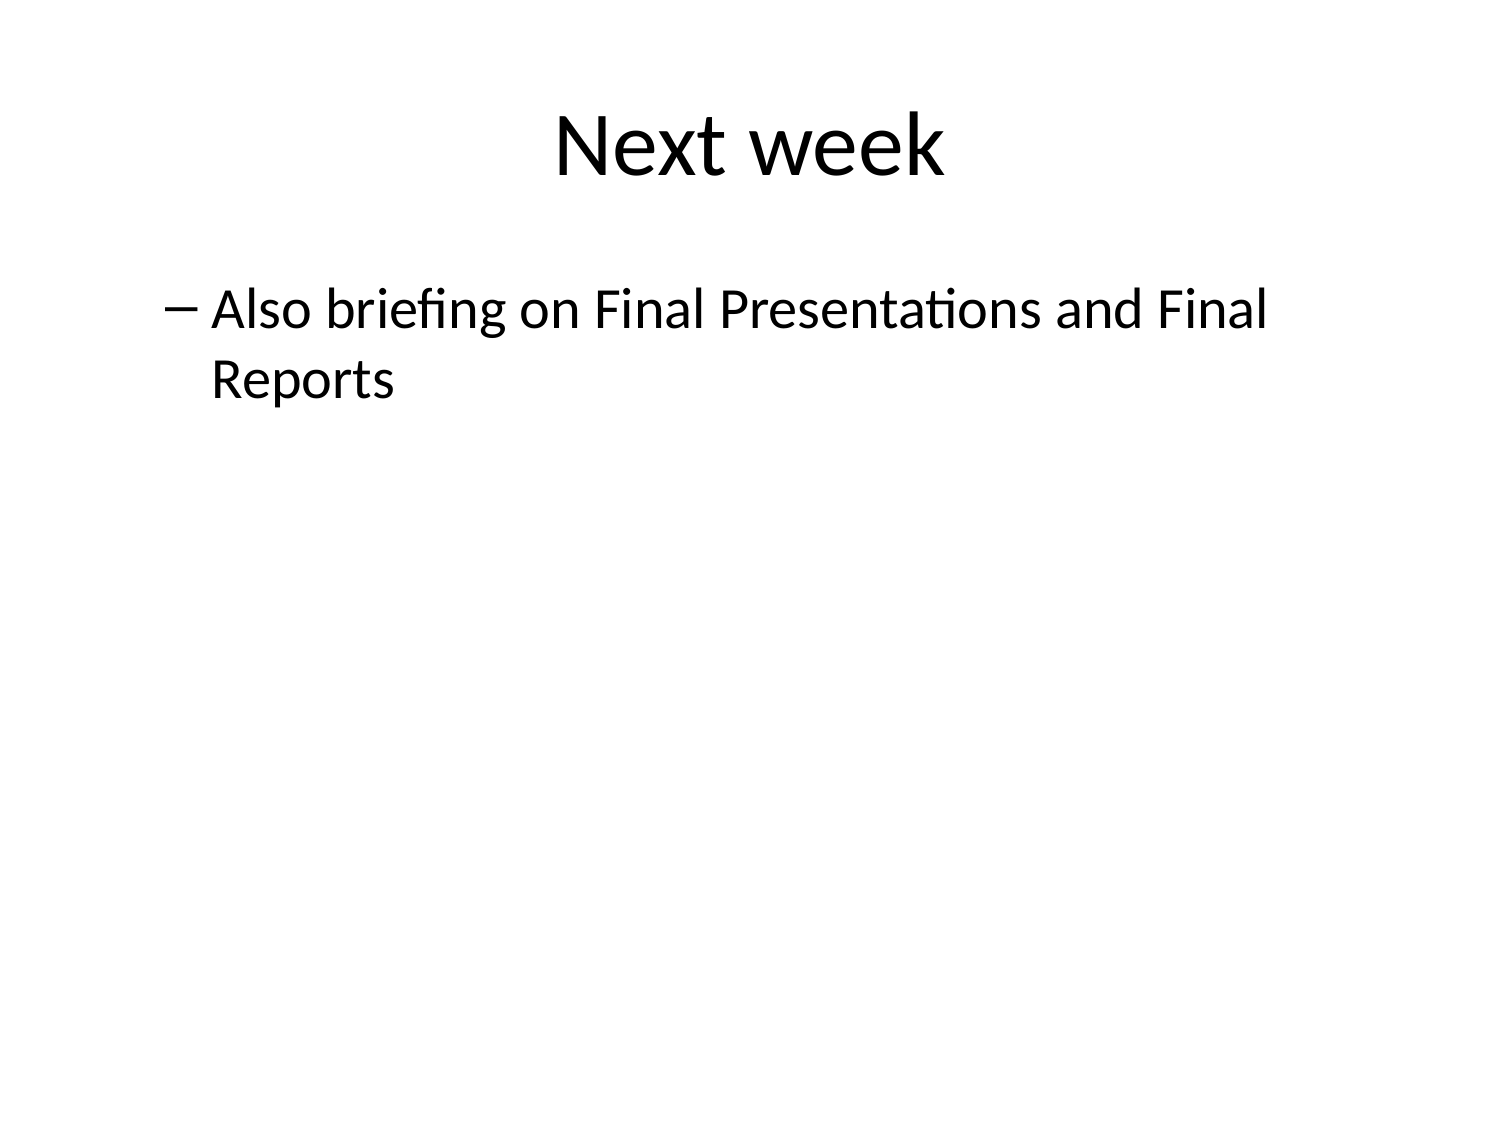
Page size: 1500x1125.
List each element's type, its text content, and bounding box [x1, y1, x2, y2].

list Also briefing on Final Presentations and Final Reports [75, 262, 1425, 1005]
title Next week [75, 45, 1425, 233]
